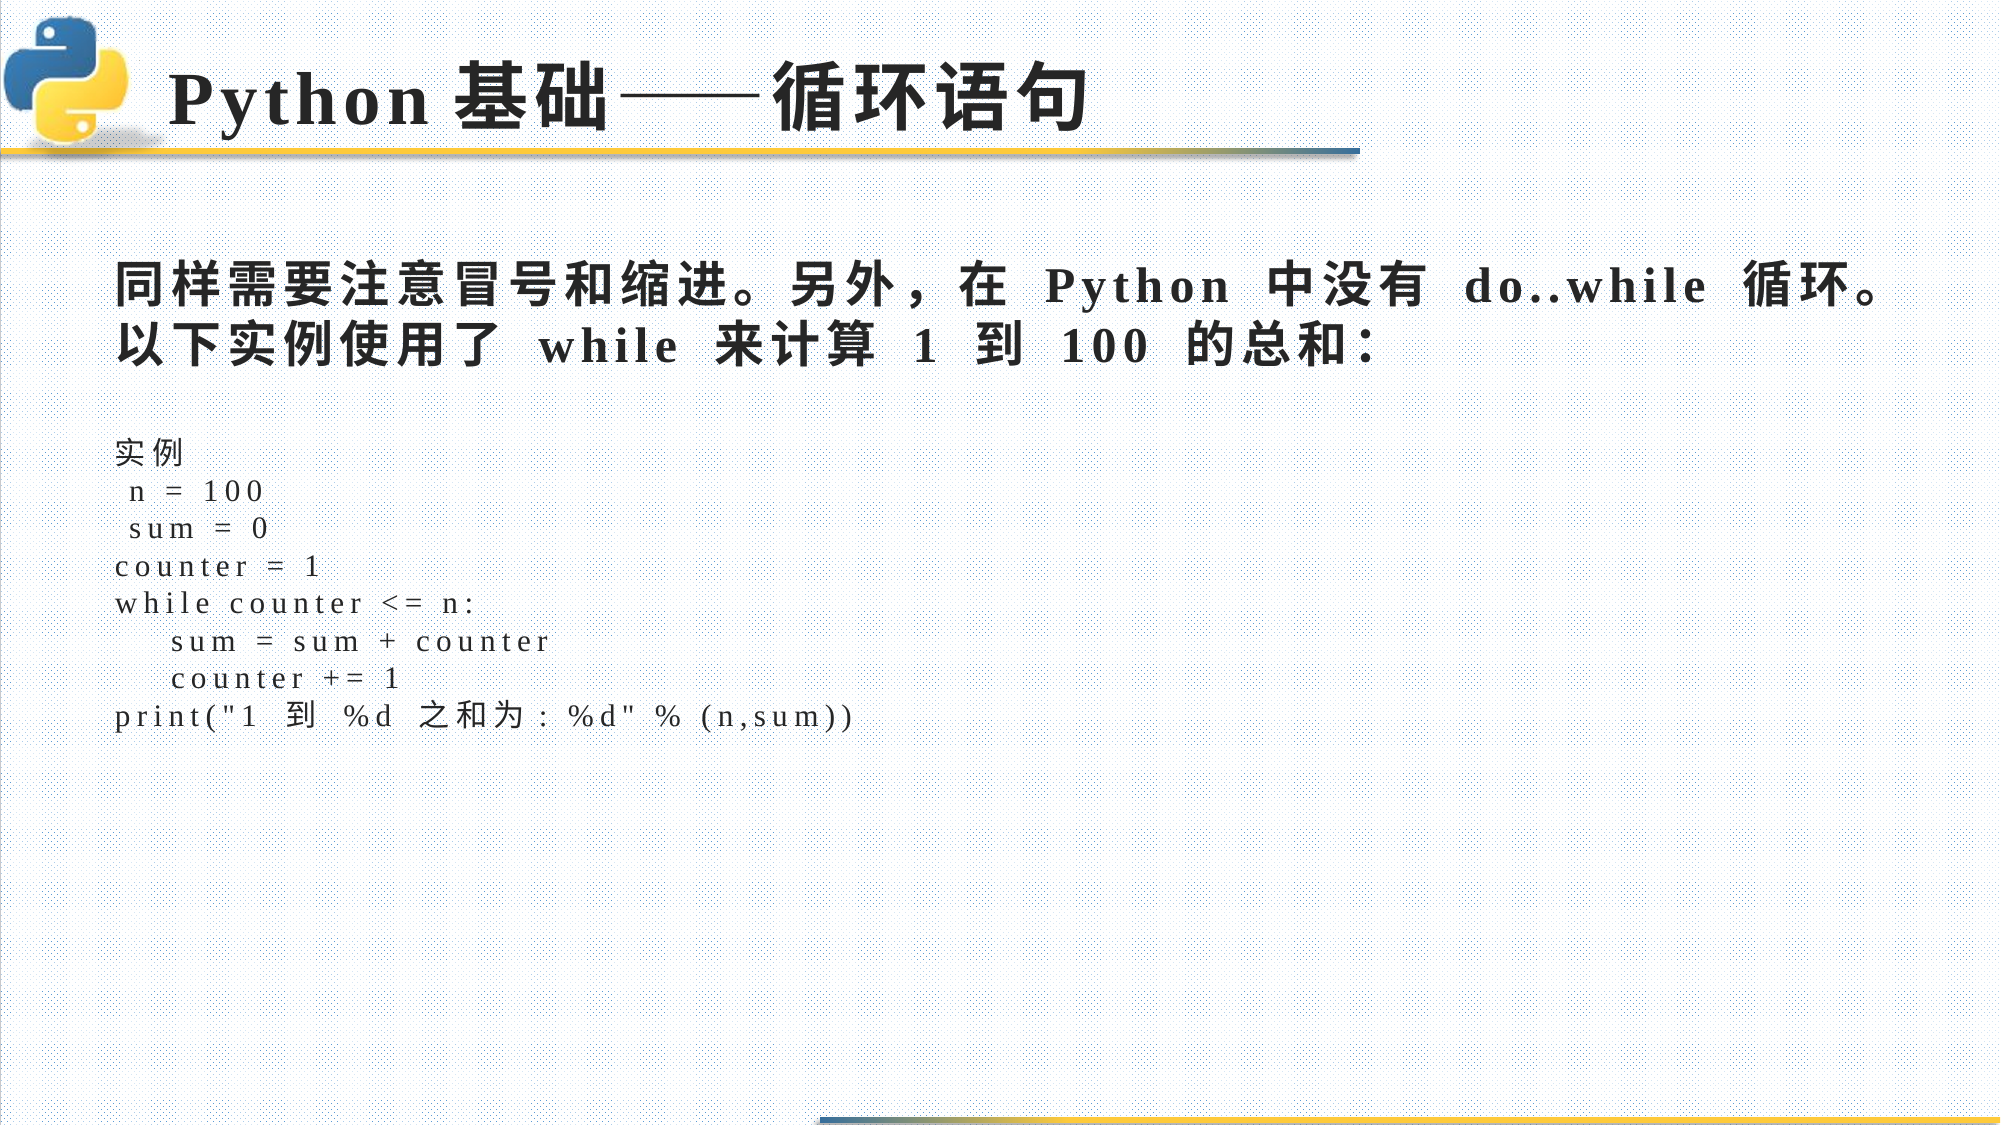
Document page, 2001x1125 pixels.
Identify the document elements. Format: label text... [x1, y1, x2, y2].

text_box 同样需要注意冒号和缩进。另外，在 Python 中没有 do..while 循环。 以下实例使用了 while 来计算 1 到 100 的总和： 实例 n = 100 sum = 0 counter = 1 while counter <= n: sum = sum + counter counter += 1 print("1 到 %d 之和为: %d" % (n,sum)) [100, 245, 1900, 1061]
picture [0, 0, 2001, 1125]
title Python基础——循环语句 [153, 42, 1367, 171]
